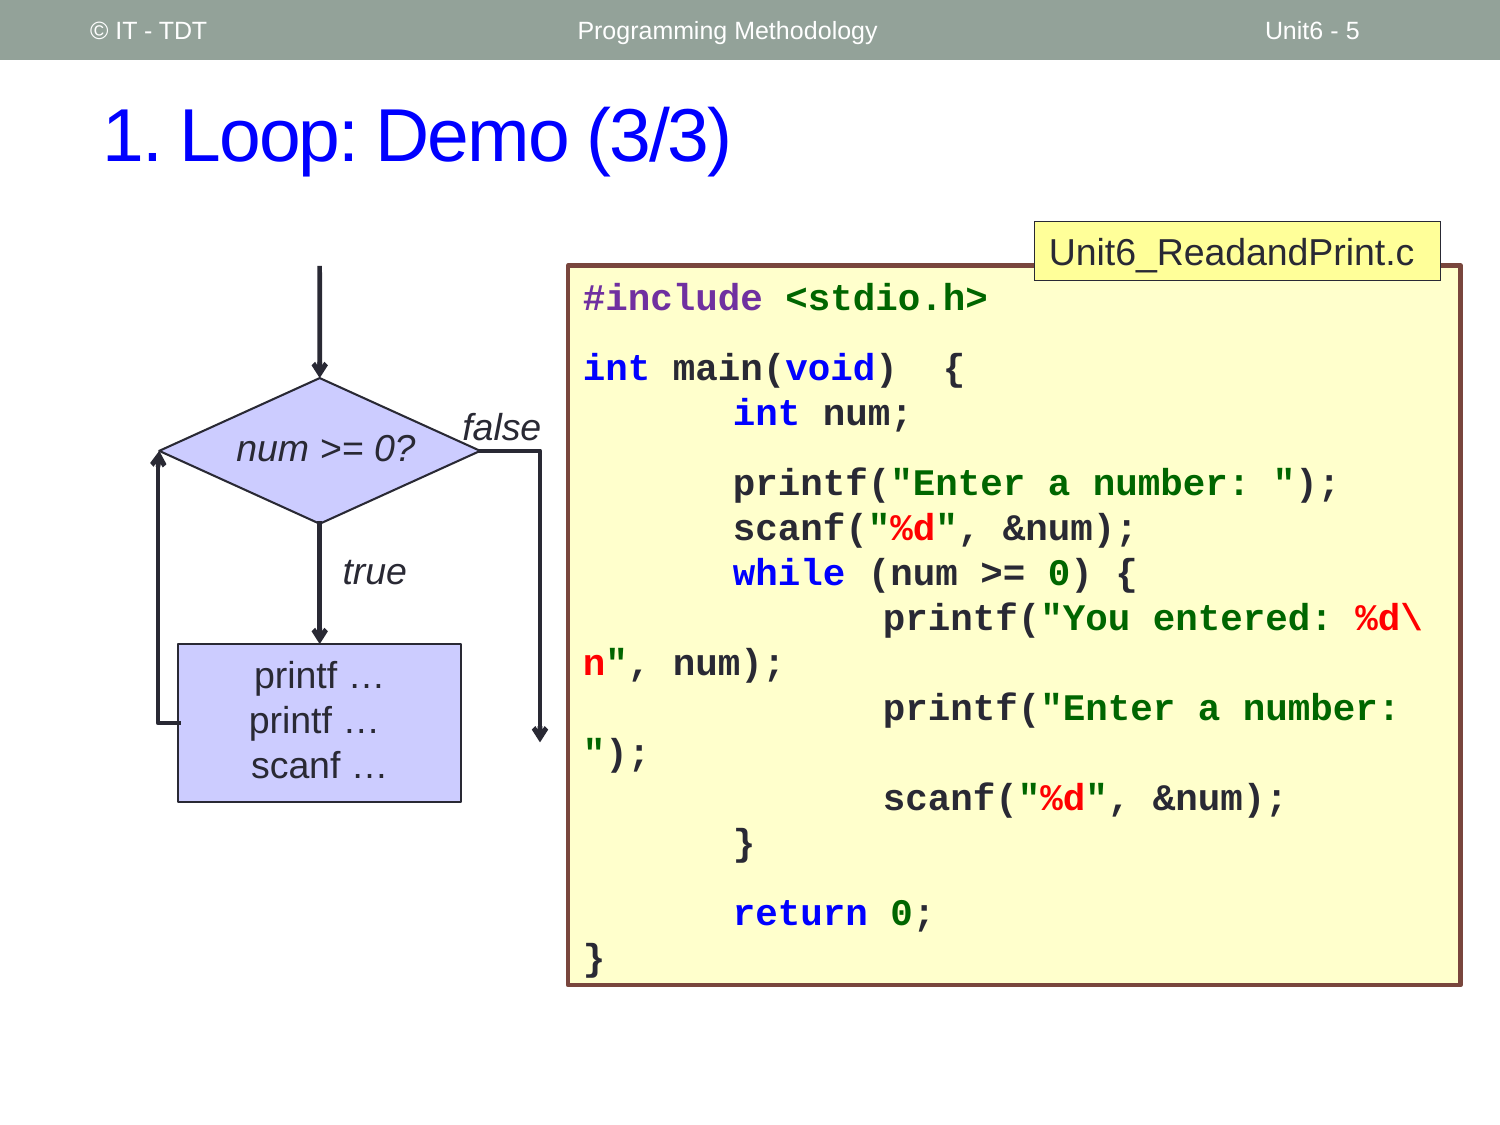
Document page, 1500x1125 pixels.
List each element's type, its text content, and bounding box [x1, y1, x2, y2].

slide_number © IT - TDT [75, 3, 550, 57]
title 1. Loop: Demo (3/3) [87, 62, 1463, 200]
footer Programming Methodology [562, 3, 1238, 57]
slide_number Unit6 - 5 [1250, 3, 1425, 57]
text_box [158, 267, 564, 803]
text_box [567, 220, 1461, 902]
